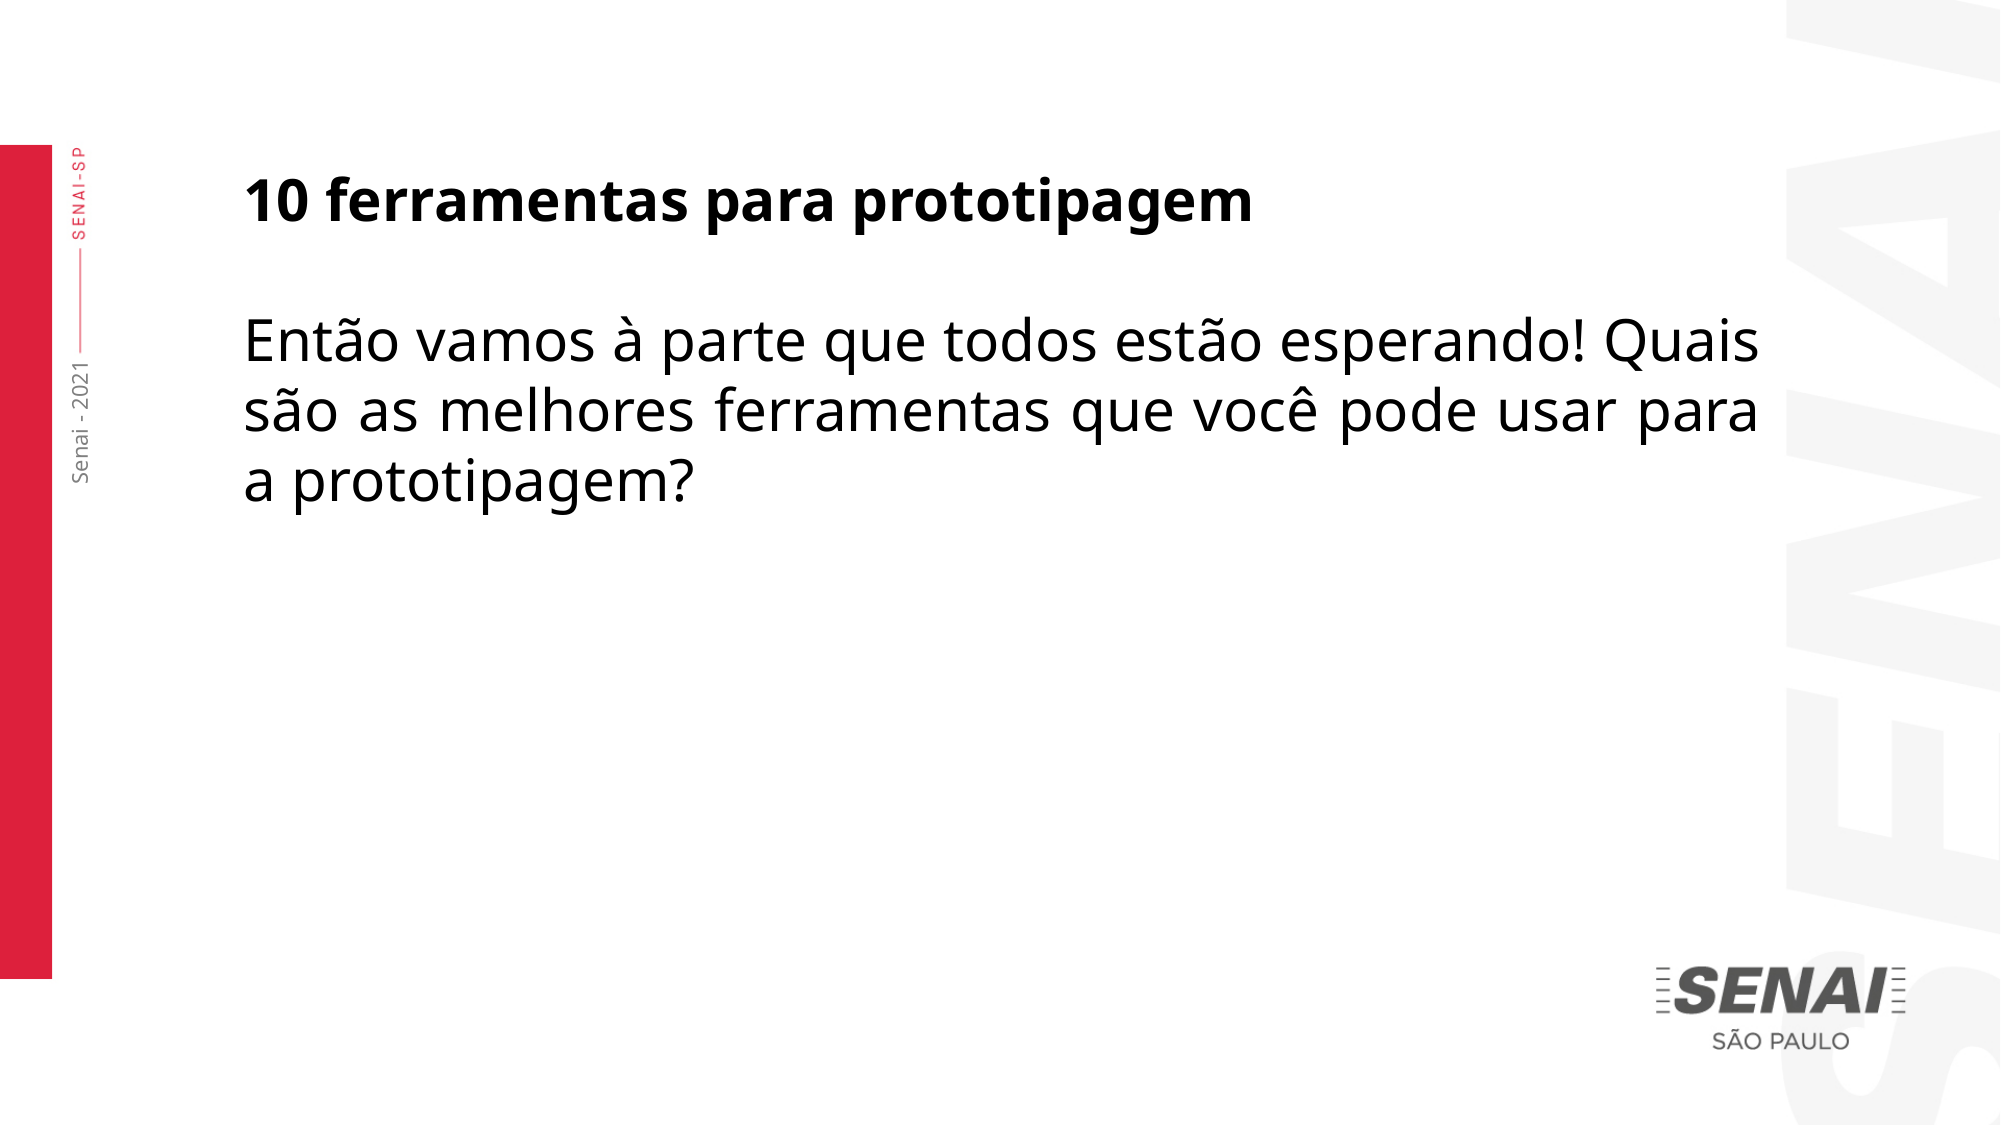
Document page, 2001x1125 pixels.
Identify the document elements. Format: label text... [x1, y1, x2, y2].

list Senai - 2021 [61, 345, 99, 570]
text_box 10 ferramentas para prototipagem Então vamos à parte que todos estão esperando! Quais são as melhores ferramentas que você pode usar para a prototipagem? [228, 155, 1776, 520]
picture [0, 0, 2001, 1125]
